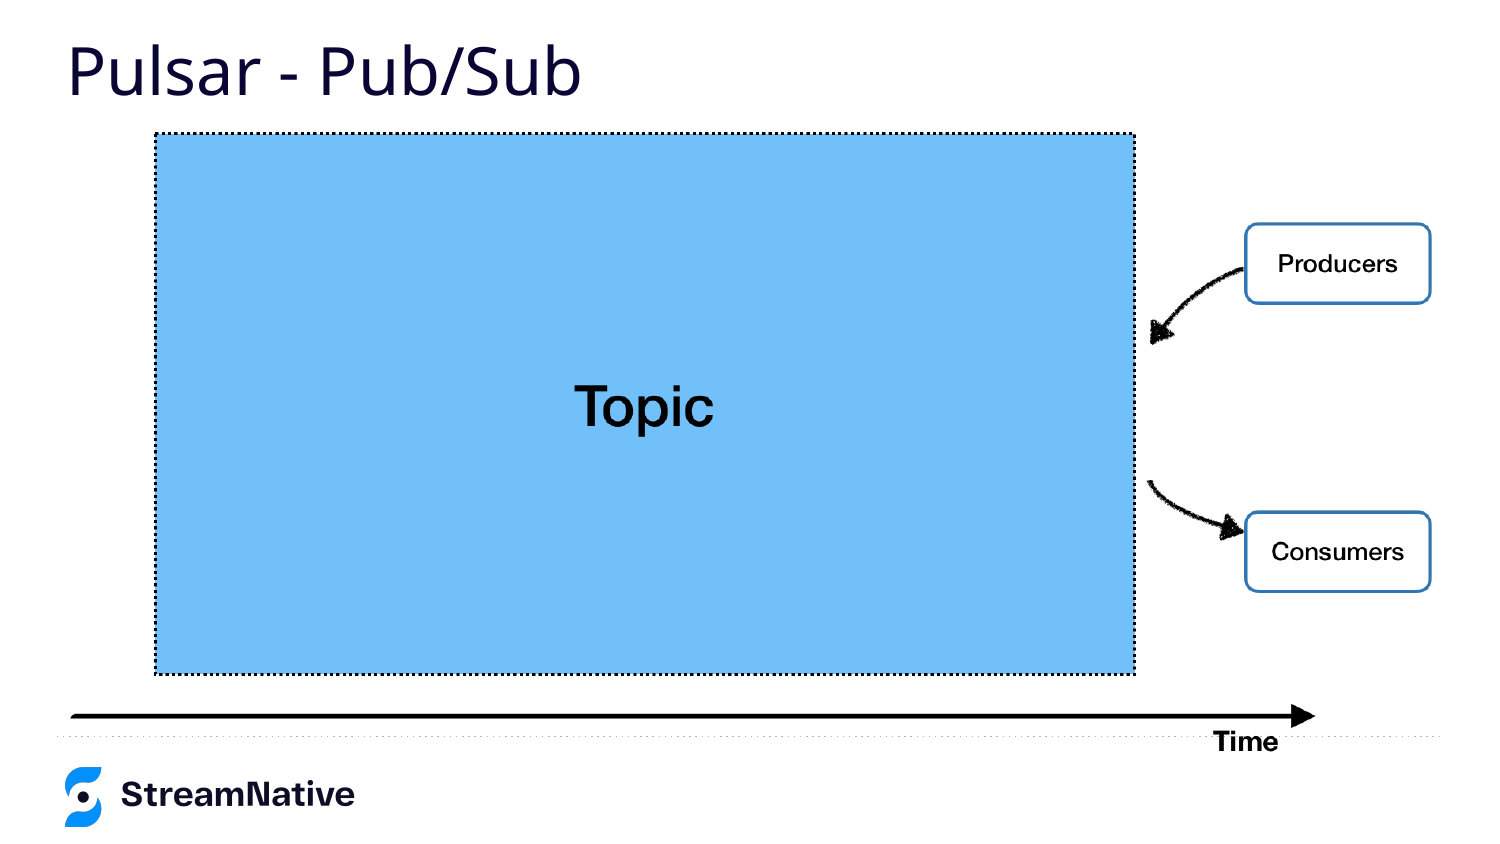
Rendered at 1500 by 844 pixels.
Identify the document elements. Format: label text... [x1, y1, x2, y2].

title Pulsar - Pub/Sub [51, 13, 1449, 132]
picture [56, 131, 1433, 836]
